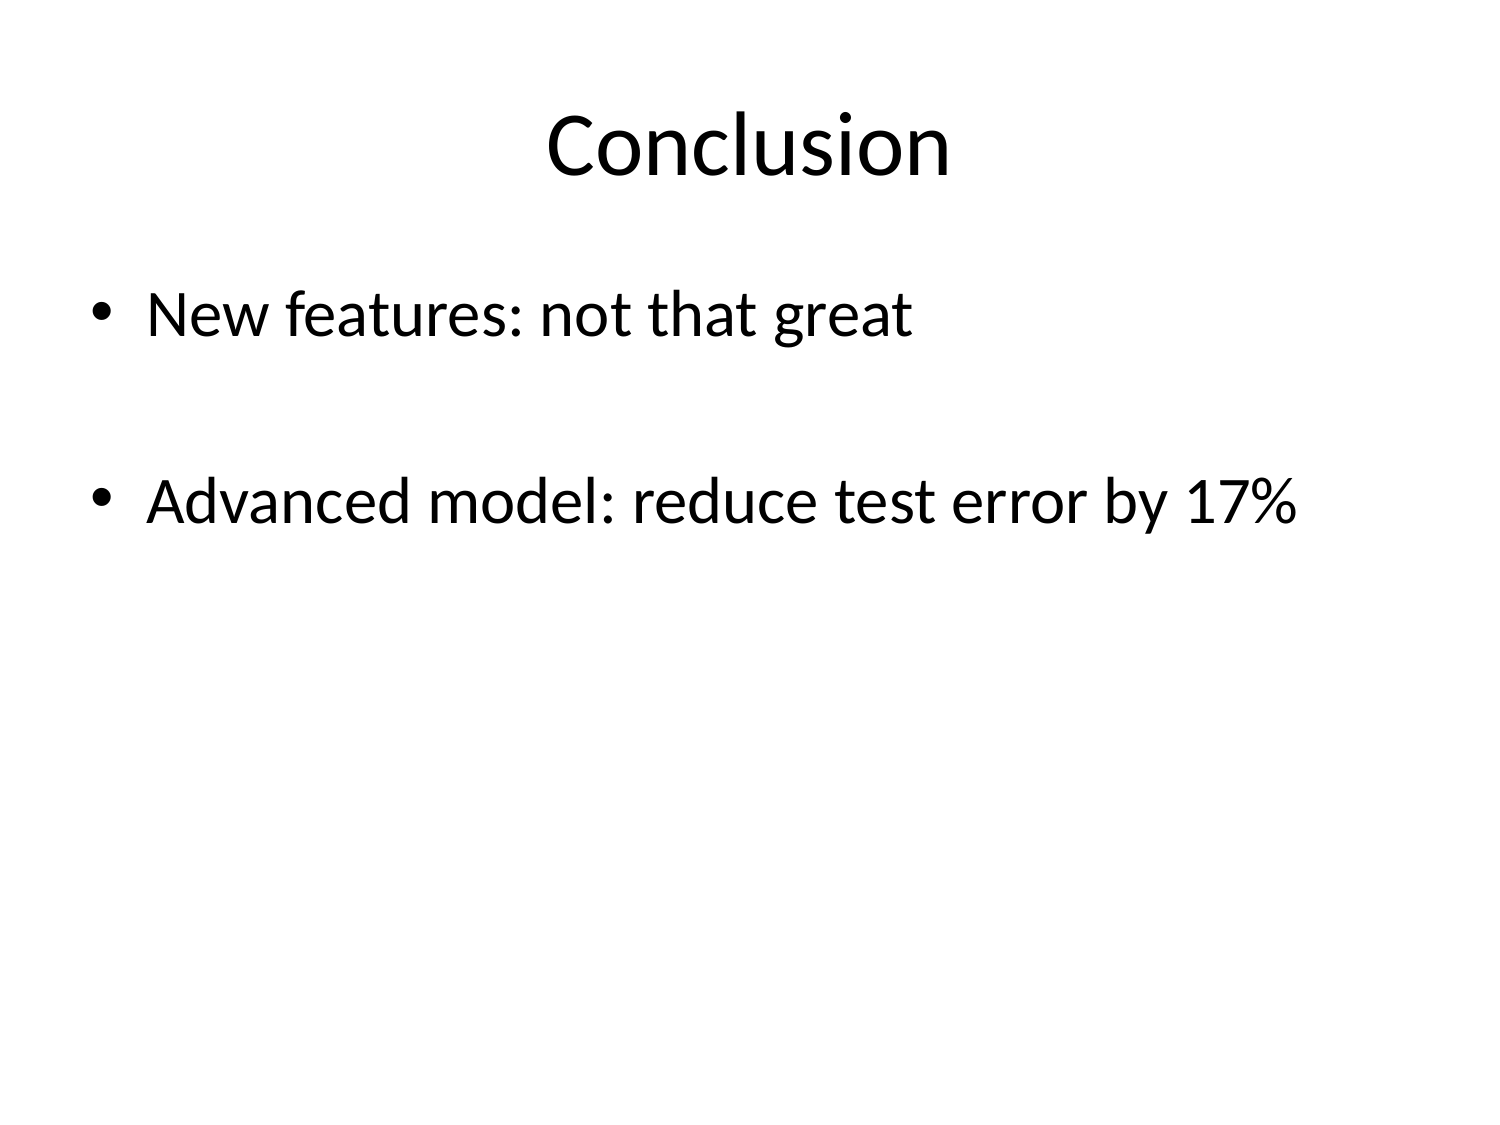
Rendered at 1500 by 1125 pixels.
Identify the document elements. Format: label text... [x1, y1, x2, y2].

list New features: not that great Advanced model: reduce test error by 17% [75, 262, 1425, 1005]
title Conclusion [75, 45, 1425, 233]
